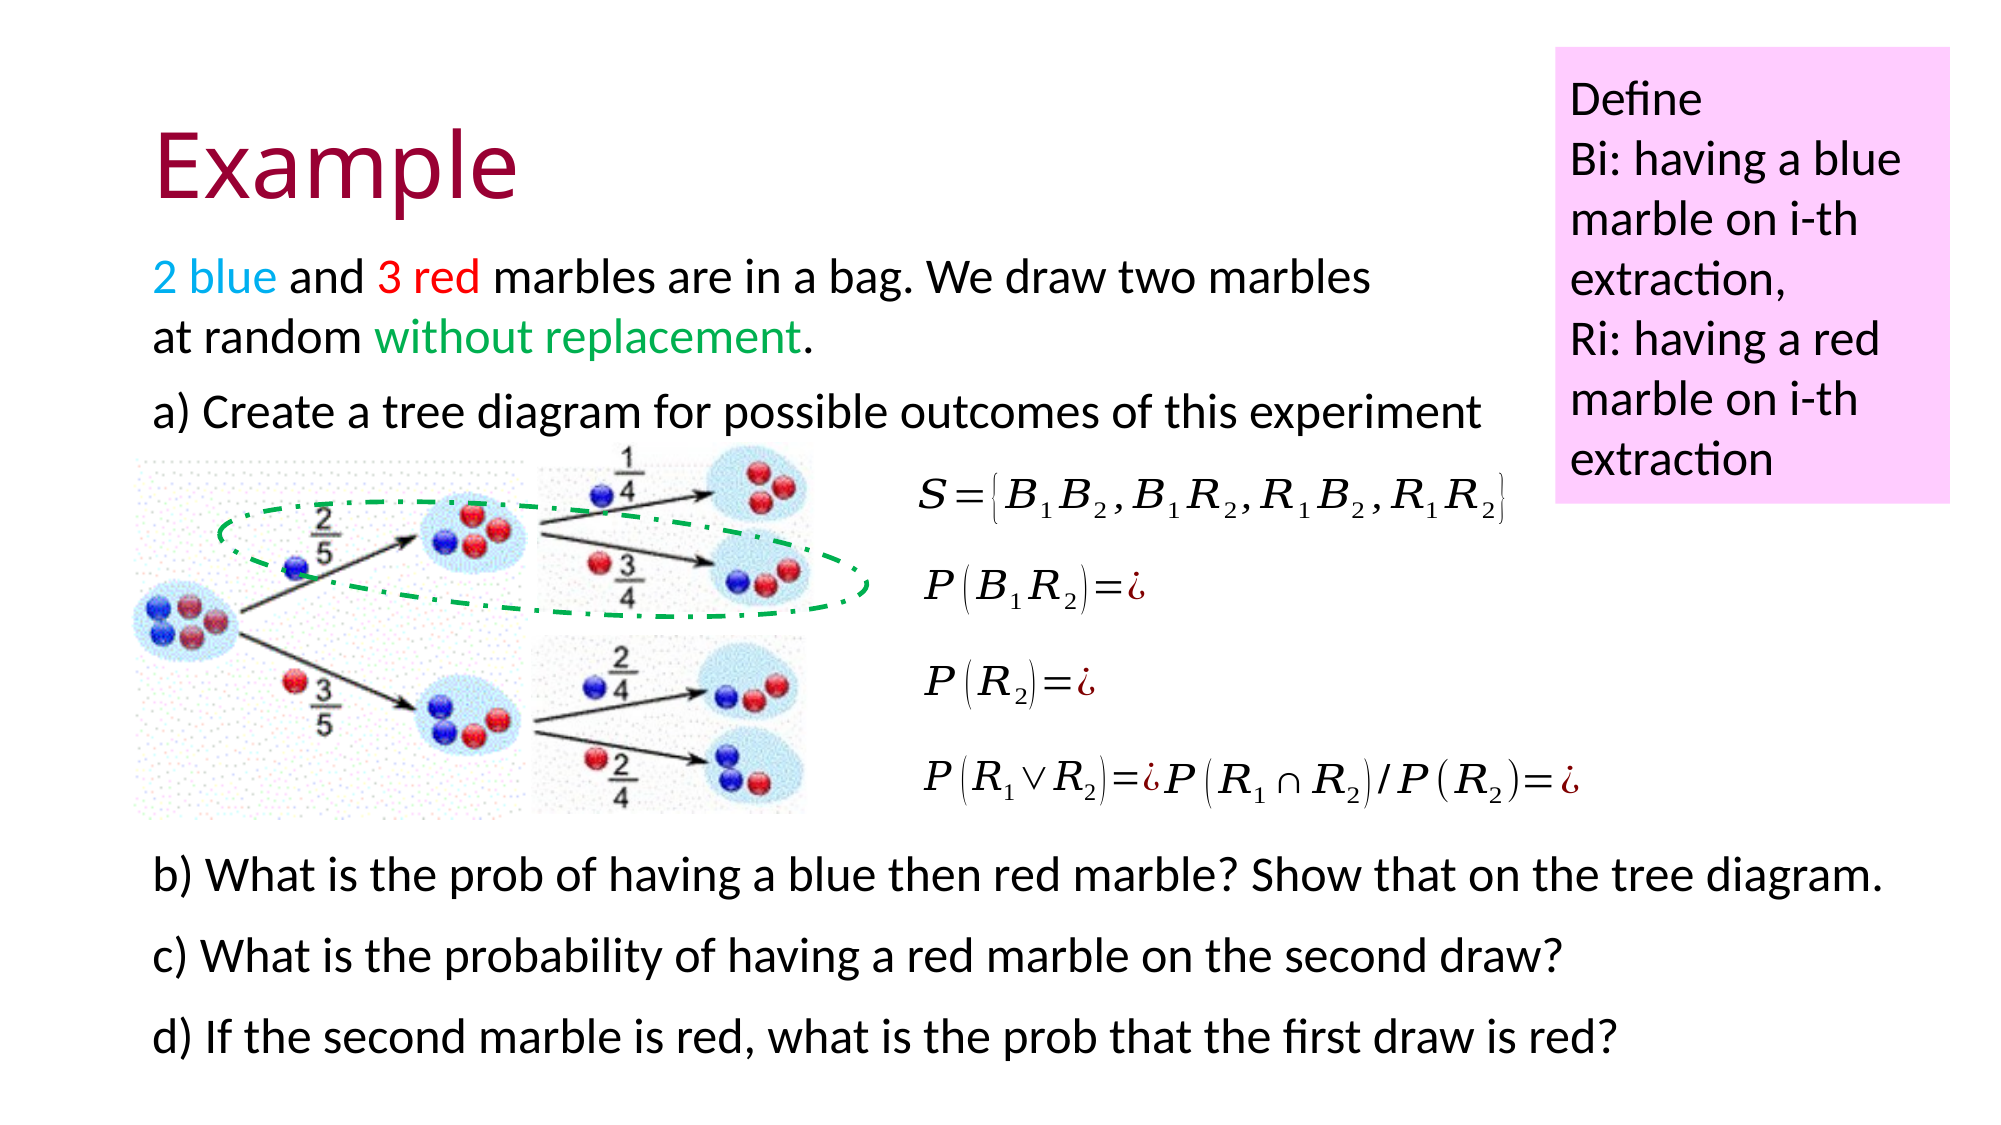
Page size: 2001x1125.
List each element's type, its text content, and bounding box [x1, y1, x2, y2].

text_box d) If the second marble is red, what is the prob that the first draw is red? [137, 996, 1775, 1071]
text_box c) What is the probability of having a red marble on the second draw? [137, 915, 1710, 991]
text_box Define Bi: having a blue marble on i-th extraction, Ri: having a red marble on i-th extraction [1554, 46, 1951, 505]
text_box a) Create a tree diagram for possible outcomes of this experiment [137, 371, 1527, 446]
text_box b) What is the prob of having a blue then red marble? Show that on the tree diagram. [137, 834, 1932, 910]
text_box 2 blue and 3 red marbles are in a bag. We draw two marbles at random without replacement. [137, 236, 1393, 371]
title Example [137, 59, 1243, 236]
picture [531, 635, 808, 814]
text_box [557, 612, 797, 618]
picture [537, 442, 815, 612]
text_box [815, 550, 868, 610]
picture [130, 433, 528, 820]
text_box [528, 505, 537, 612]
